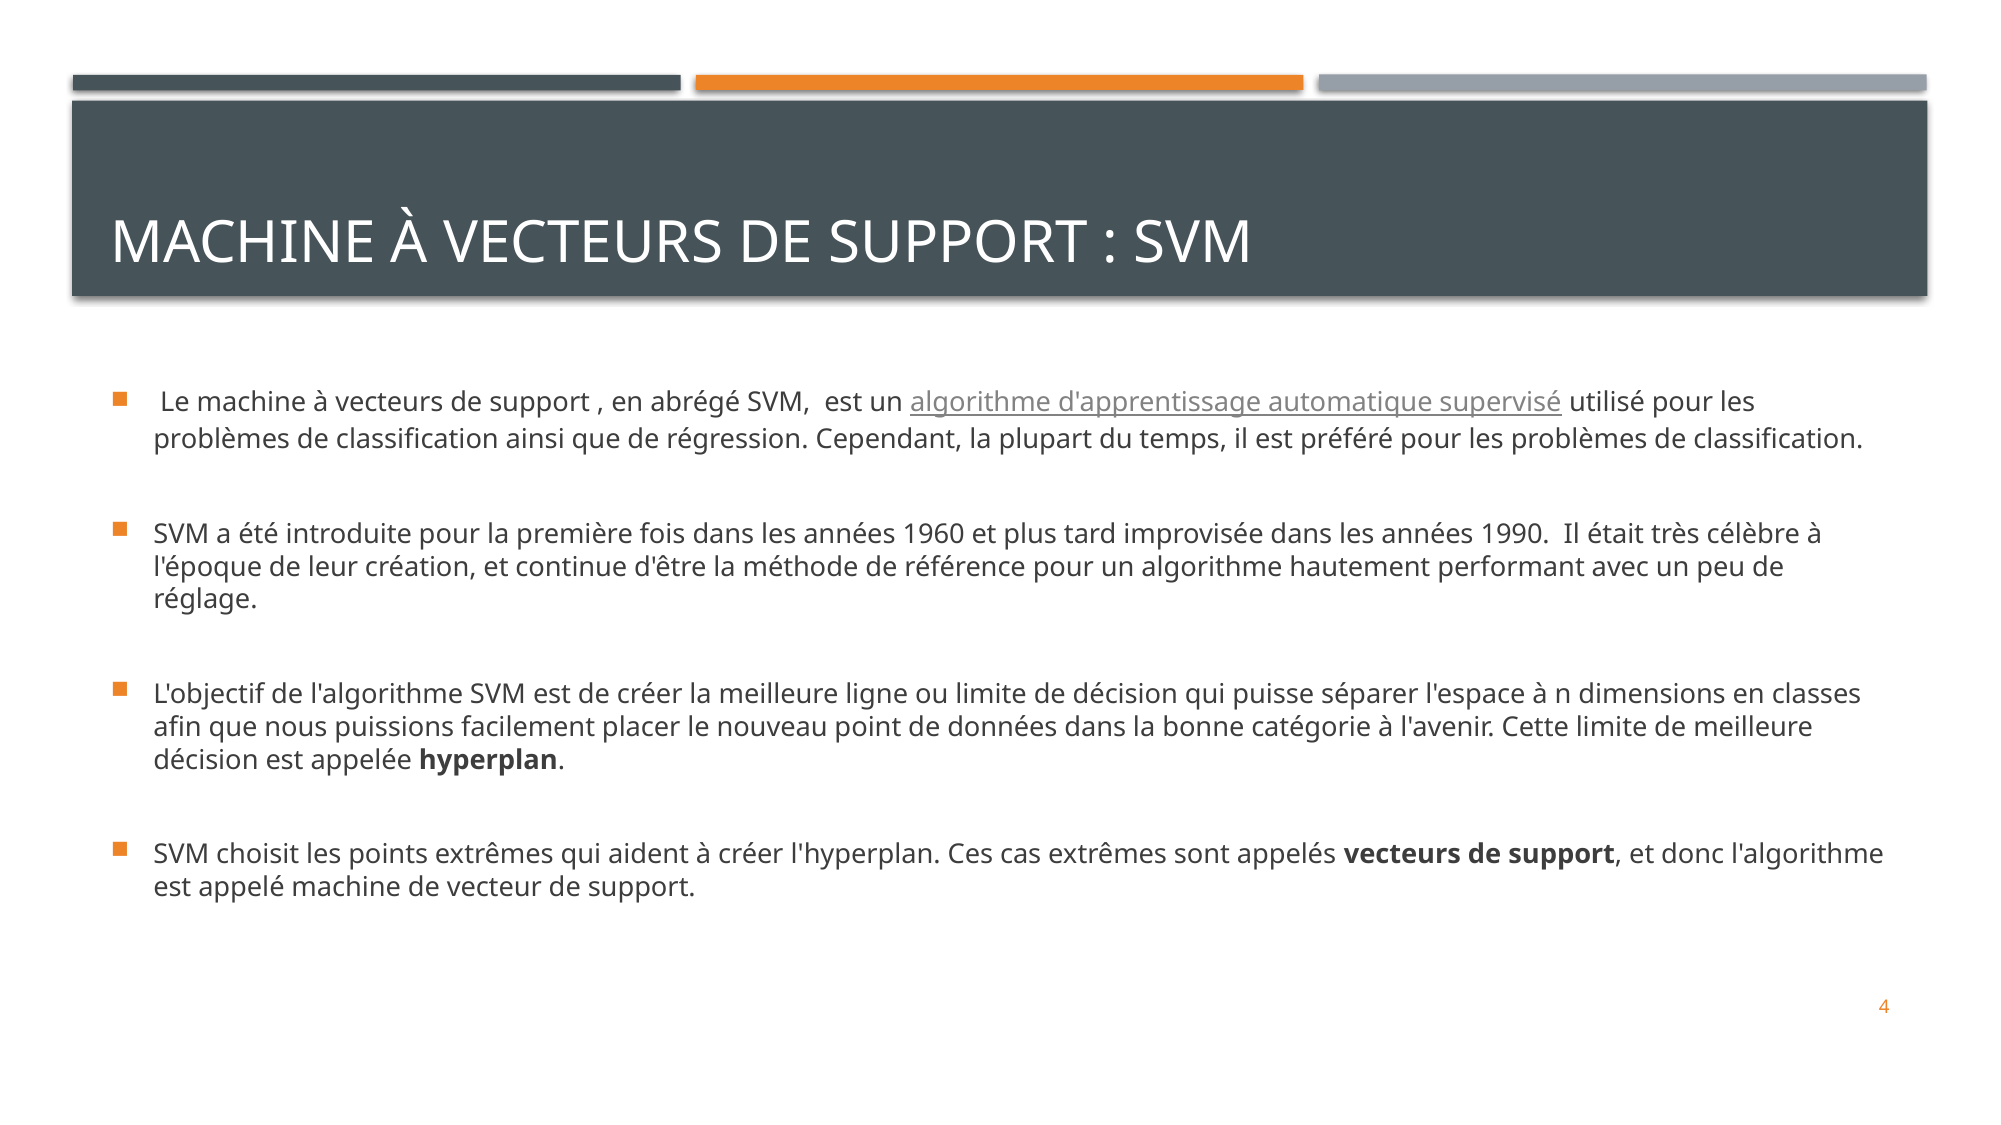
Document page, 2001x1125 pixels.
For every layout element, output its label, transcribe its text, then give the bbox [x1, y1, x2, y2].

slide_number 4 [1732, 977, 1905, 1037]
list Le machine à vecteurs de support , en abrégé SVM, est un algorithme d'apprentissage automatique supervisé utilisé pour les problèmes de classification ainsi que de régression. Cependant, la plupart du temps, il est préféré pour les problèmes de classification. SVM a été introduite pour la première fois dans les années 1960 et plus tard improvisée dans les années 1990. Il était très célèbre à l'époque de leur création, et continue d'être la méthode de référence pour un algorithme hautement performant avec un peu de réglage. L'objectif de l'algorithme SVM est de créer la meilleure ligne ou limite de décision qui puisse séparer l'espace à n dimensions en classes afin que nous puissions facilement placer le nouveau point de données dans la bonne catégorie à l'avenir. Cette limite de meilleure décision est appelée hyperplan. SVM choisit les points extrêmes qui aident à créer l'hyperplan. Ces cas extrêmes sont appelés vecteurs de support, et donc l'algorithme est appelé machine de vecteur de support. [95, 357, 1905, 962]
title Machine à vecteurs de support : SVM [95, 115, 1905, 282]
